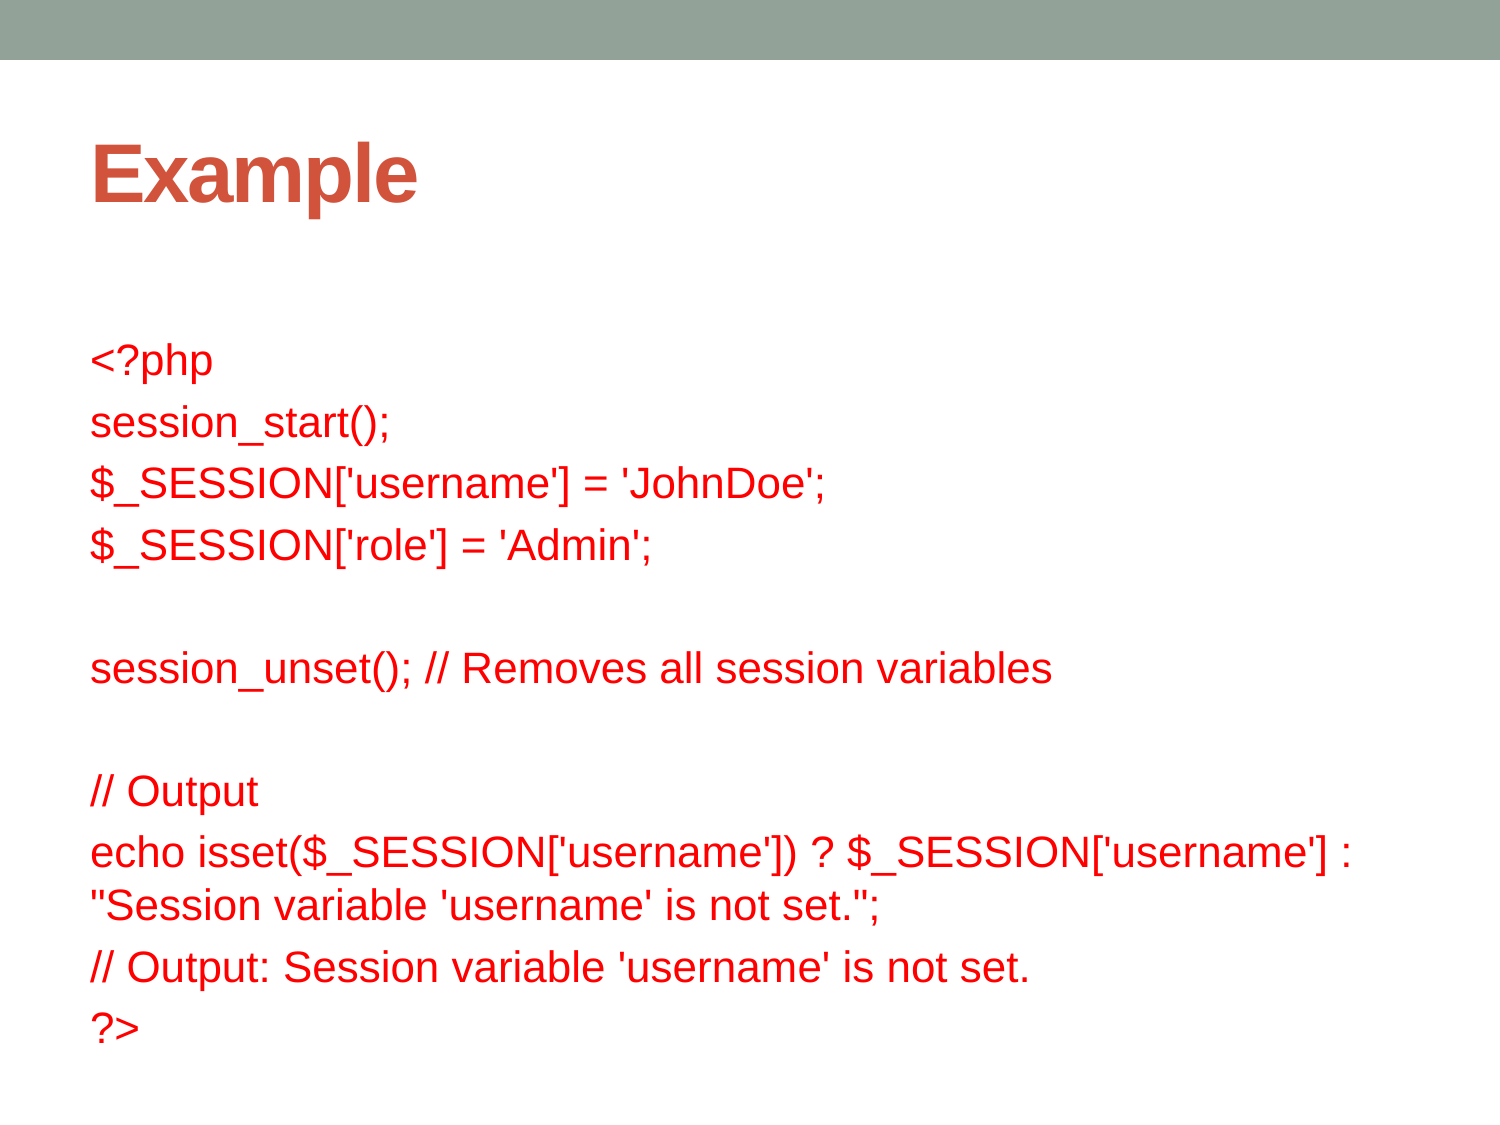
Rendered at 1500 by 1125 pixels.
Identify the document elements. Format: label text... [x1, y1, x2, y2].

title Example [75, 87, 1425, 250]
list <?php session_start(); $_SESSION['username'] = 'JohnDoe'; $_SESSION['role'] = 'Admin'; session_unset(); // Removes all session variables // Output echo isset($_SESSION['username']) ? $_SESSION['username'] : "Session variable 'username' is not set."; // Output: Session variable 'username' is not set. ?> [75, 262, 1425, 1063]
